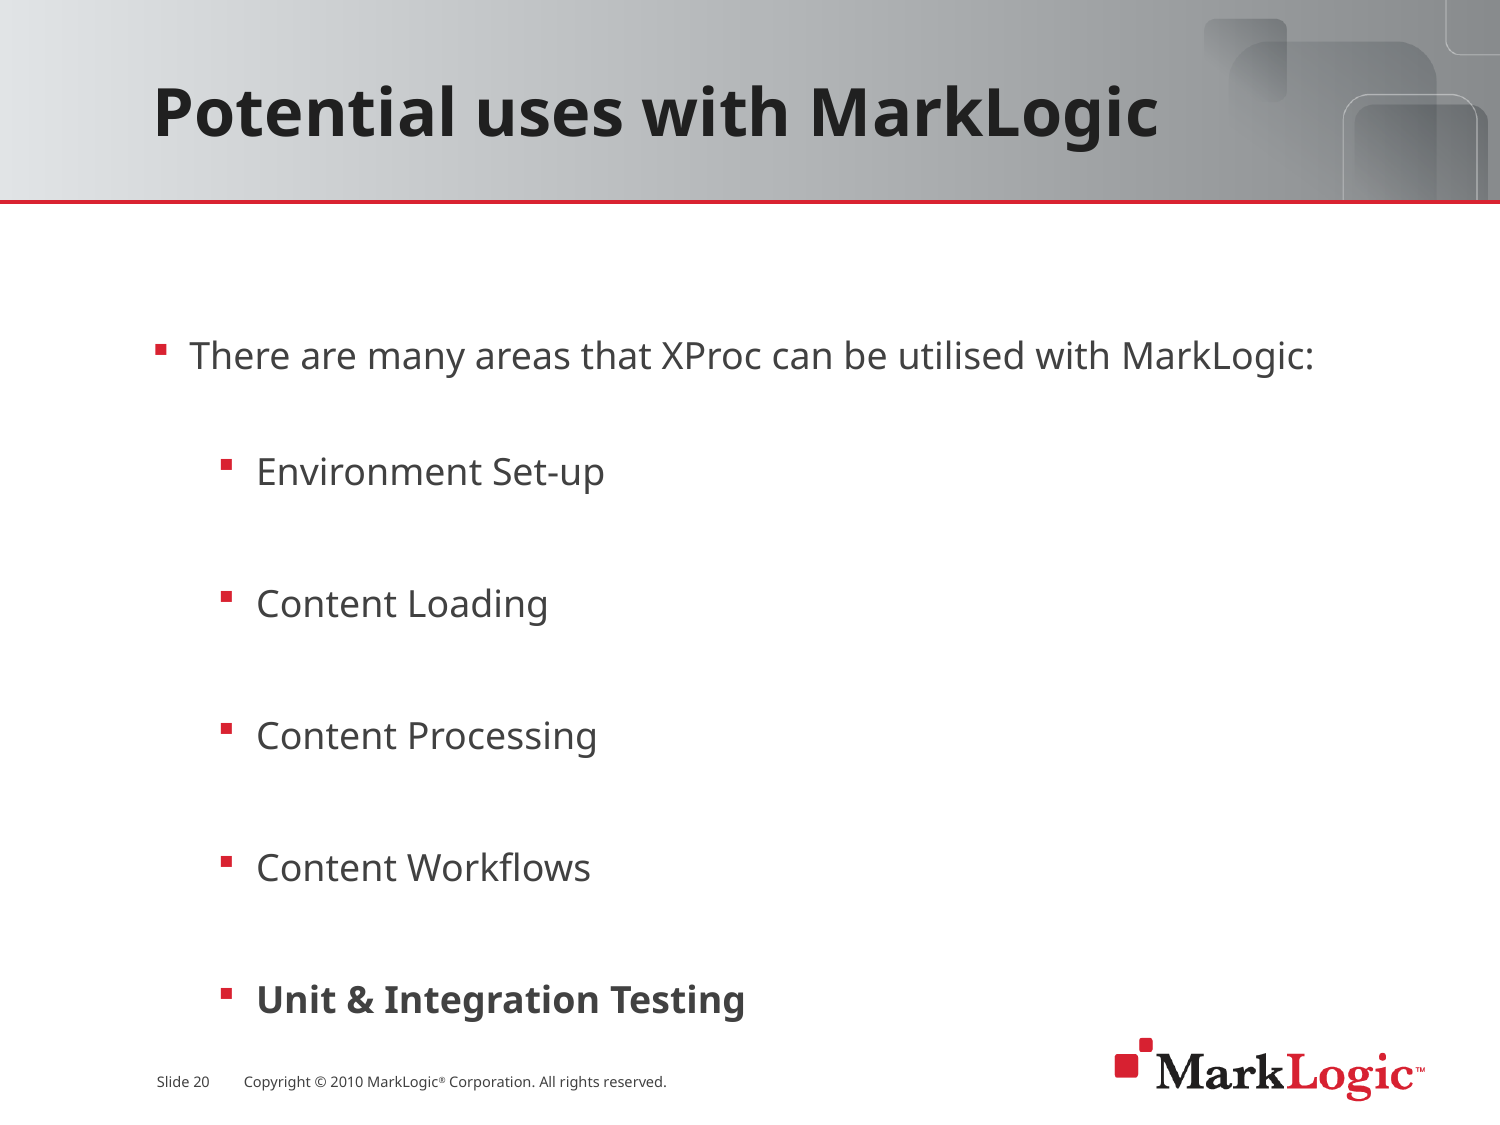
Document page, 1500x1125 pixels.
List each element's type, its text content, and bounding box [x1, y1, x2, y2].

title Potential uses with MarkLogic [137, 45, 1205, 175]
list There are many areas that XProc can be utilised with MarkLogic: Environment Set-up Content Loading Content Processing Content Workflows Unit & Integration Testing [137, 324, 1388, 1005]
picture [0, 1031, 1500, 1125]
picture [0, 0, 1500, 204]
